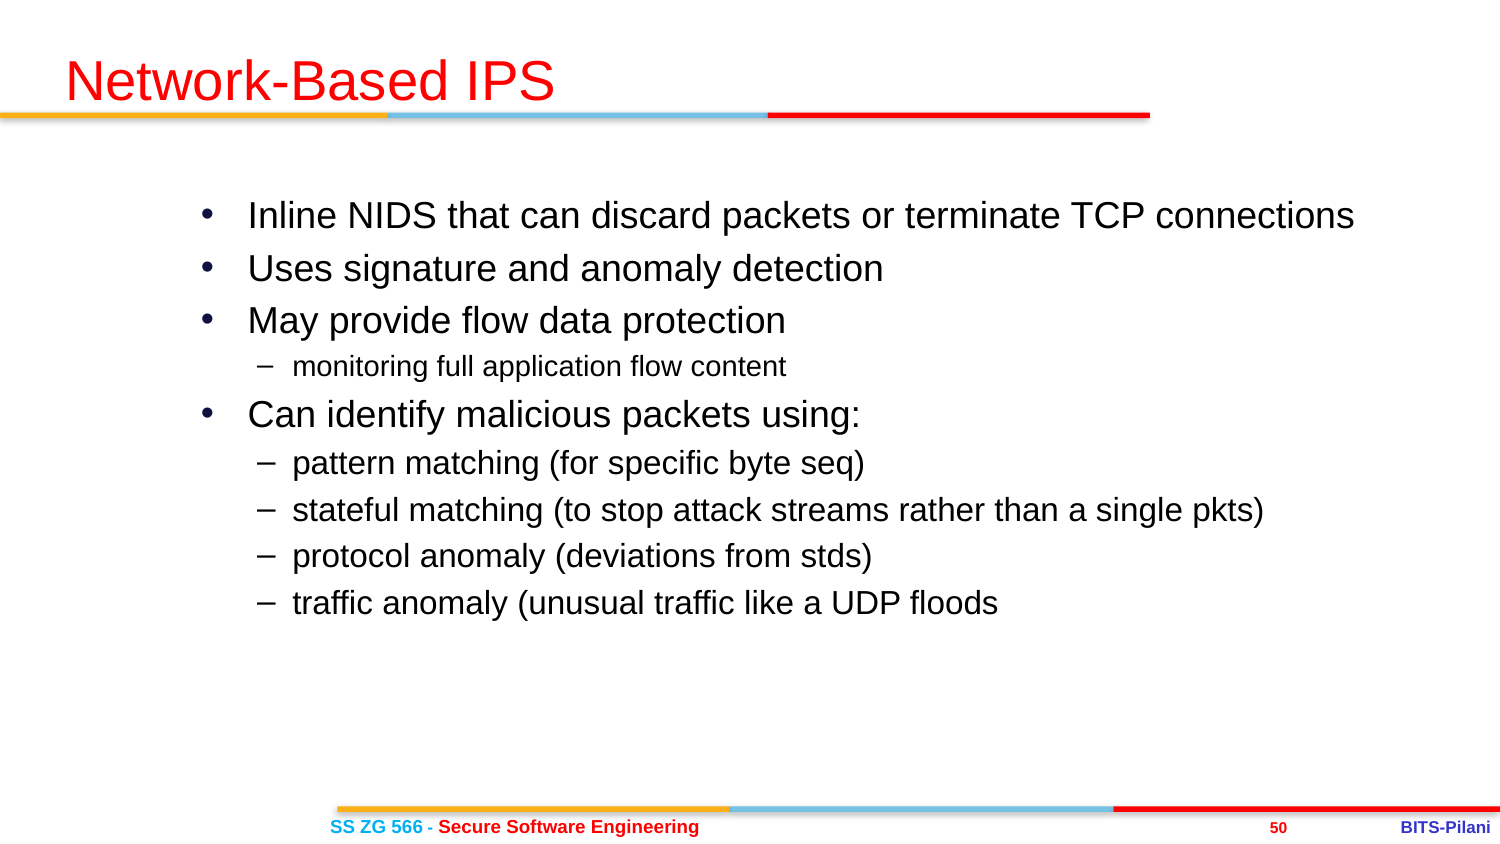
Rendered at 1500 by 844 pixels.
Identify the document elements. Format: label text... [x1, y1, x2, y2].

list Network-Based IPS [50, 35, 1091, 133]
list Inline NIDS that can discard packets or terminate TCP connections Uses signature and anomaly detection May provide flow data protection monitoring full application flow content Can identify malicious packets using: pattern matching (for specific byte seq) stateful matching (to stop attack streams rather than a single pkts) protocol anomaly (deviations from stds) traffic anomaly (unusual traffic like a UDP floods [185, 183, 1400, 741]
